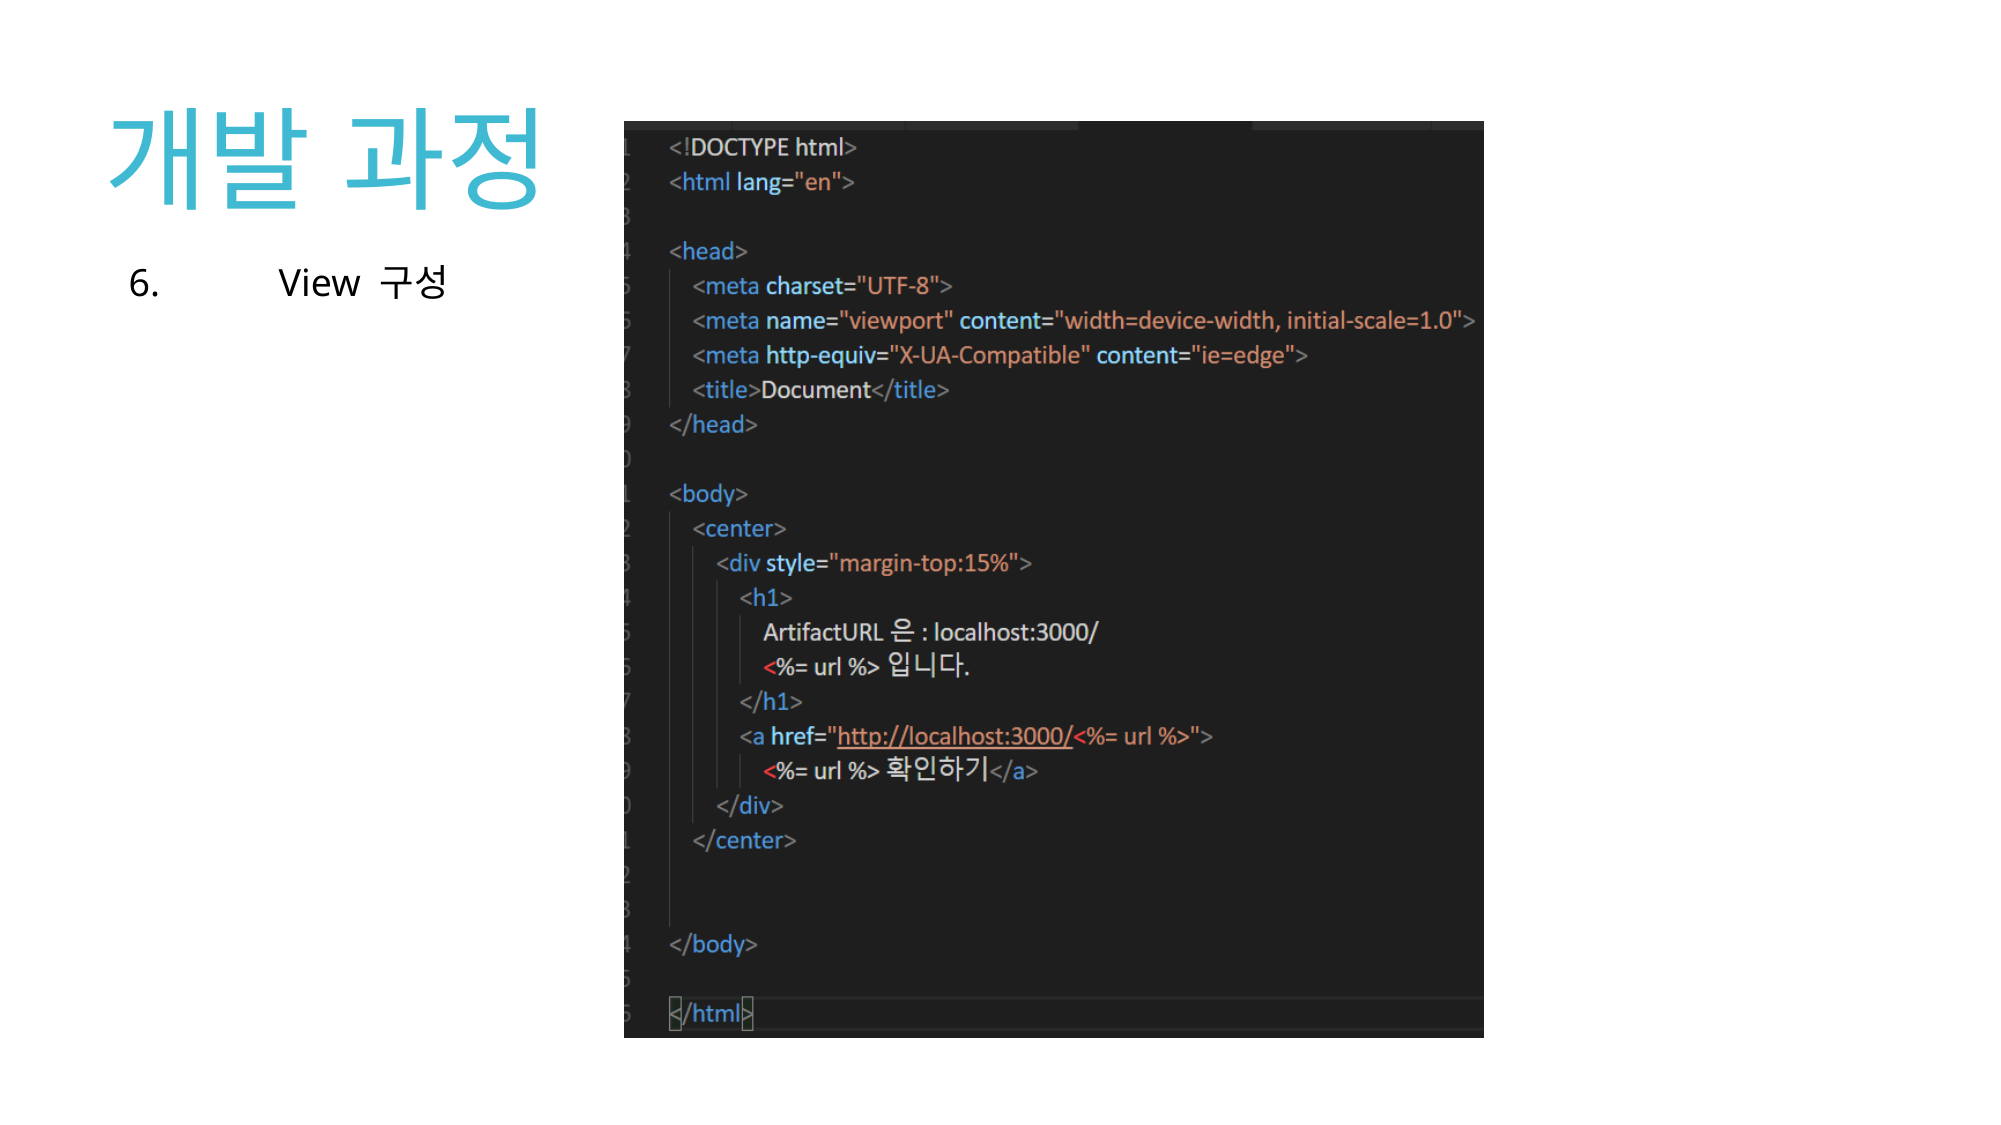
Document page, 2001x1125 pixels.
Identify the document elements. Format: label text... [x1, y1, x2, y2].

text_box 개발 과정 [88, 81, 565, 232]
text_box 6. View 구성 [113, 251, 464, 312]
picture [624, 121, 1484, 1038]
